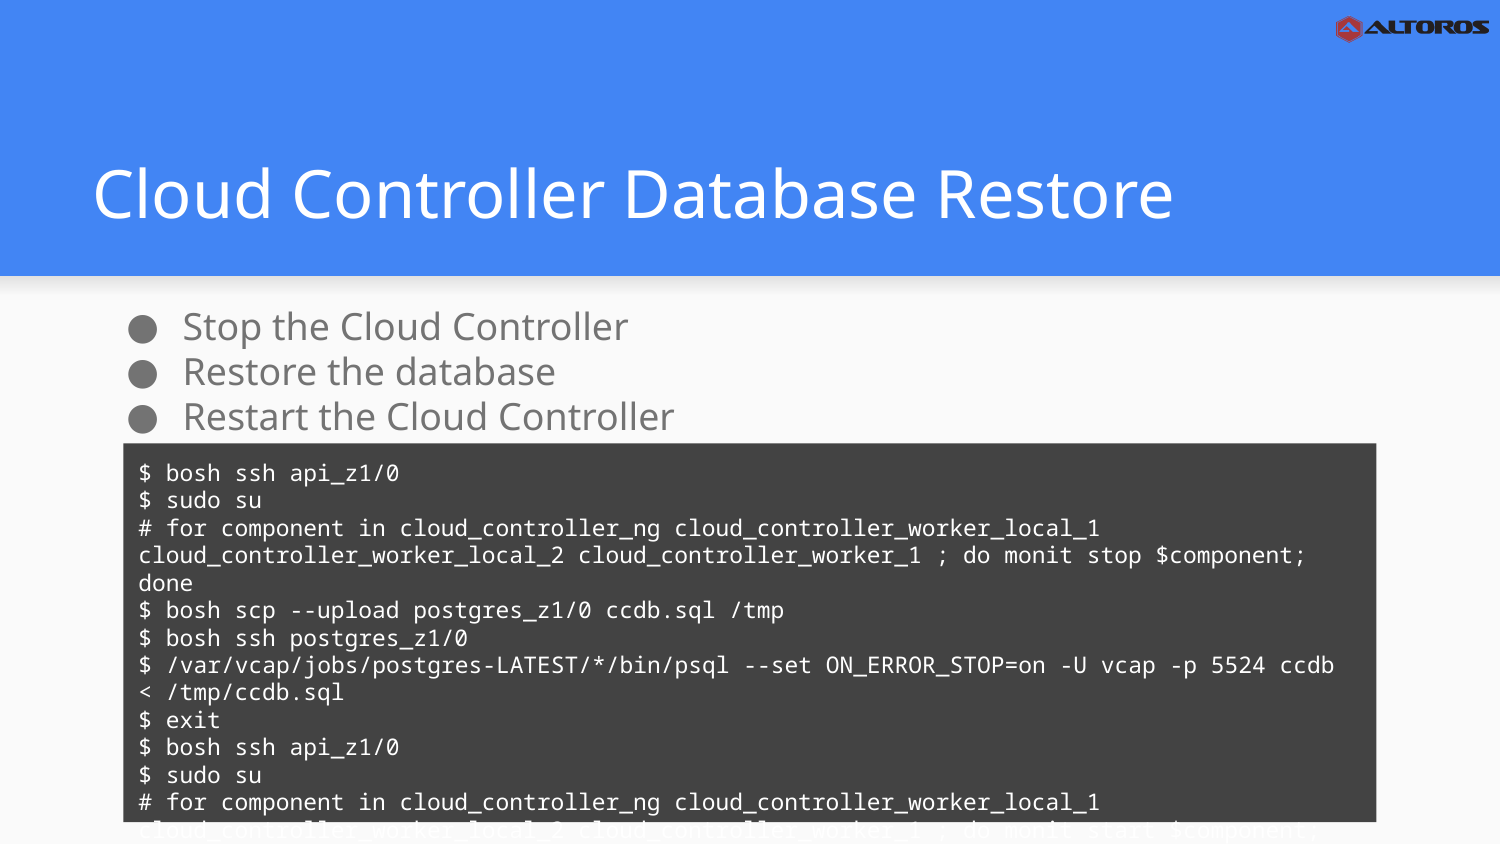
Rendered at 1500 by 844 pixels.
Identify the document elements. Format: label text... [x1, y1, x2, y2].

list Stop the Cloud Controller Restore the database Restart the Cloud Controller [92, 288, 1442, 444]
text_box $ bosh ssh api_z1/0 $ sudo su # for component in cloud_controller_ng cloud_controller_worker_local_1 cloud_controller_worker_local_2 cloud_controller_worker_1 ; do monit stop $component; done $ bosh scp --upload postgres_z1/0 ccdb.sql /tmp $ bosh ssh postgres_z1/0 $ /var/vcap/jobs/postgres-LATEST/*/bin/psql --set ON_ERROR_STOP=on -U vcap -p 5524 ccdb < /tmp/ccdb.sql $ exit $ bosh ssh api_z1/0 $ sudo su # for component in cloud_controller_ng cloud_controller_worker_local_1 cloud_controller_worker_local_2 cloud_controller_worker_1 ; do monit start $component; done [123, 443, 1377, 823]
title Cloud Controller Database Restore [77, 121, 1427, 248]
picture [1336, 10, 1489, 49]
